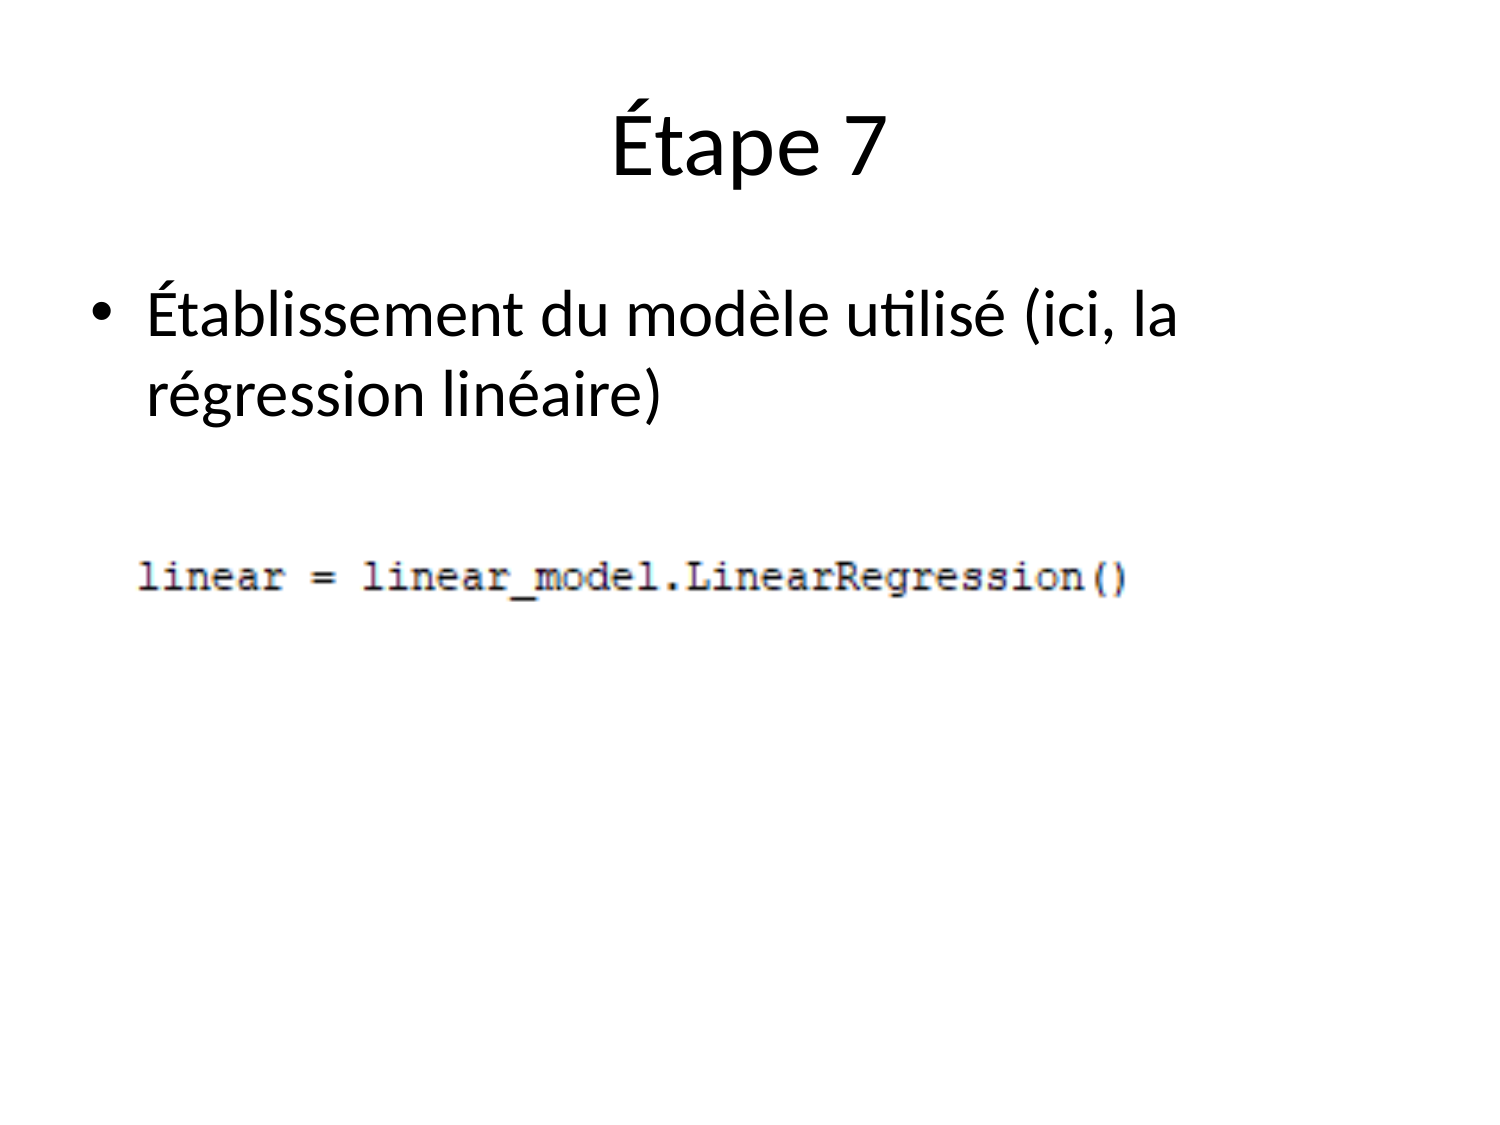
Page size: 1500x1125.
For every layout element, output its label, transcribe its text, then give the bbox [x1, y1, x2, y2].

picture [123, 550, 1152, 617]
title Étape 7 [75, 45, 1425, 233]
list Établissement du modèle utilisé (ici, la régression linéaire) [75, 262, 1425, 1005]
